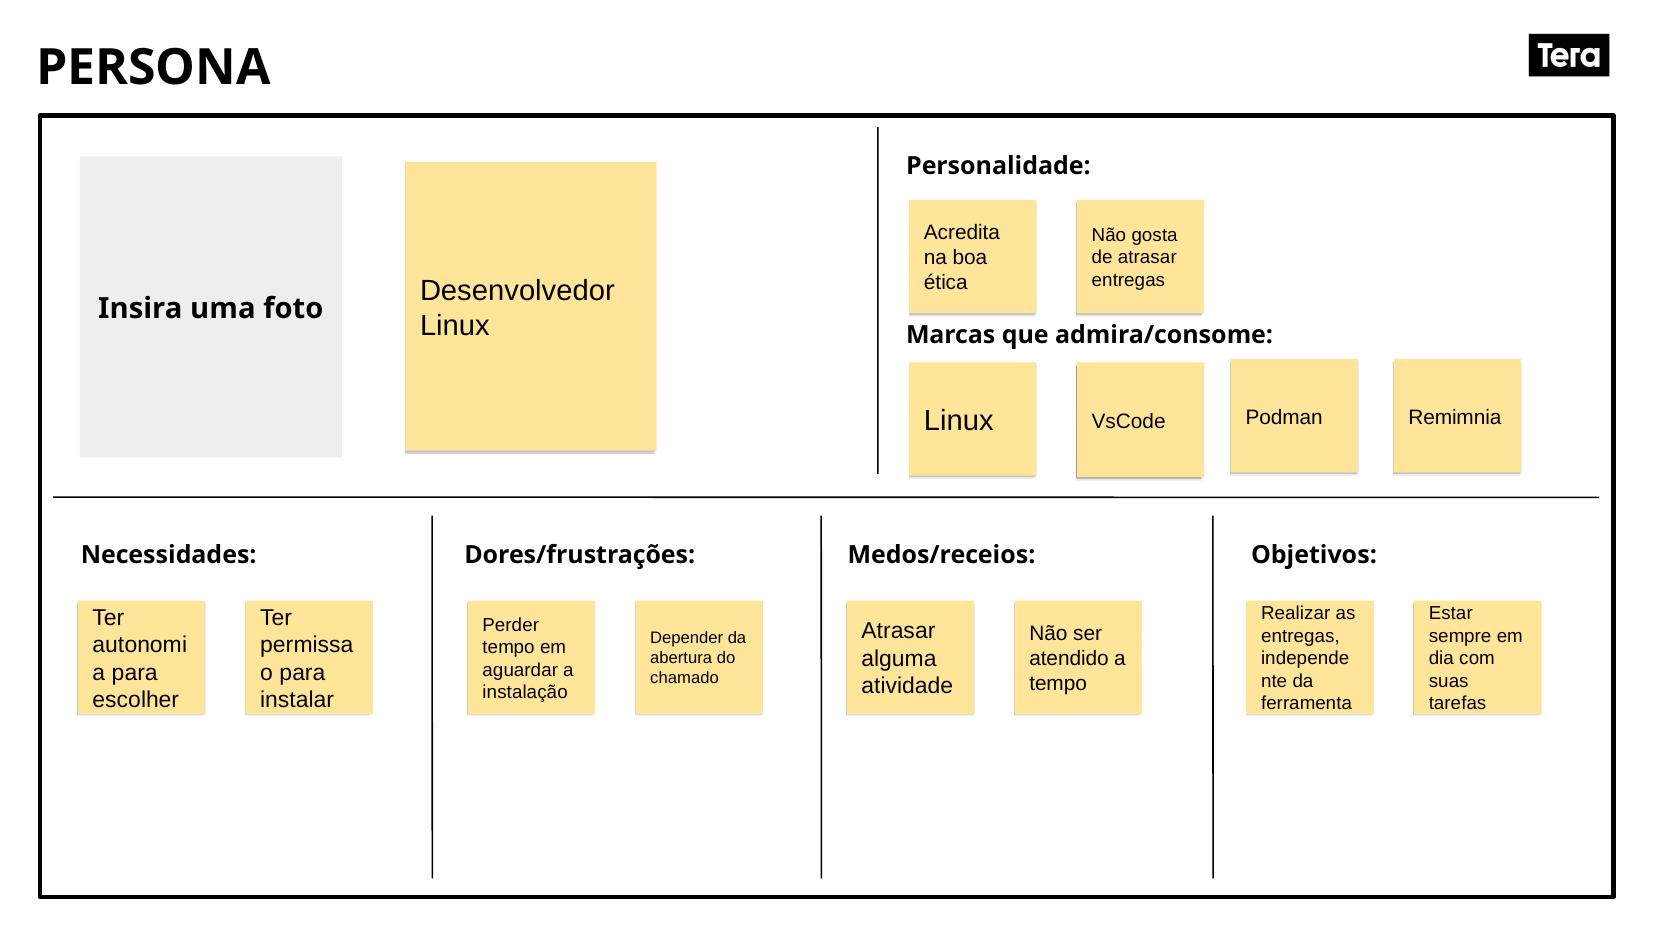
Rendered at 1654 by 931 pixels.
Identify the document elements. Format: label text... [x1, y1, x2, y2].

text_box Depender da abertura do chamado [635, 600, 763, 714]
text_box Podman [1230, 359, 1359, 473]
text_box Linux [909, 362, 1037, 476]
picture [1514, 19, 1624, 91]
text_box Não ser atendido a tempo [1014, 600, 1142, 714]
text_box Acredita na boa ética [909, 199, 1037, 314]
text_box Realizar as entregas, independente da ferramenta [1246, 600, 1374, 714]
text_box Não gosta de atrasar entregas [1076, 199, 1205, 314]
text_box Perder tempo em aguardar a instalação [467, 600, 596, 714]
text_box Ter permissao para instalar [245, 600, 373, 714]
text_box Desenvolvedor Linux [405, 161, 657, 451]
text_box Estar sempre em dia com suas tarefas [1413, 600, 1542, 714]
text_box Remimnia [1393, 359, 1522, 473]
text_box VsCode [1076, 363, 1205, 478]
text_box Atrasar alguma atividade [846, 600, 975, 714]
text_box Ter autonomia para escolher [77, 600, 206, 714]
